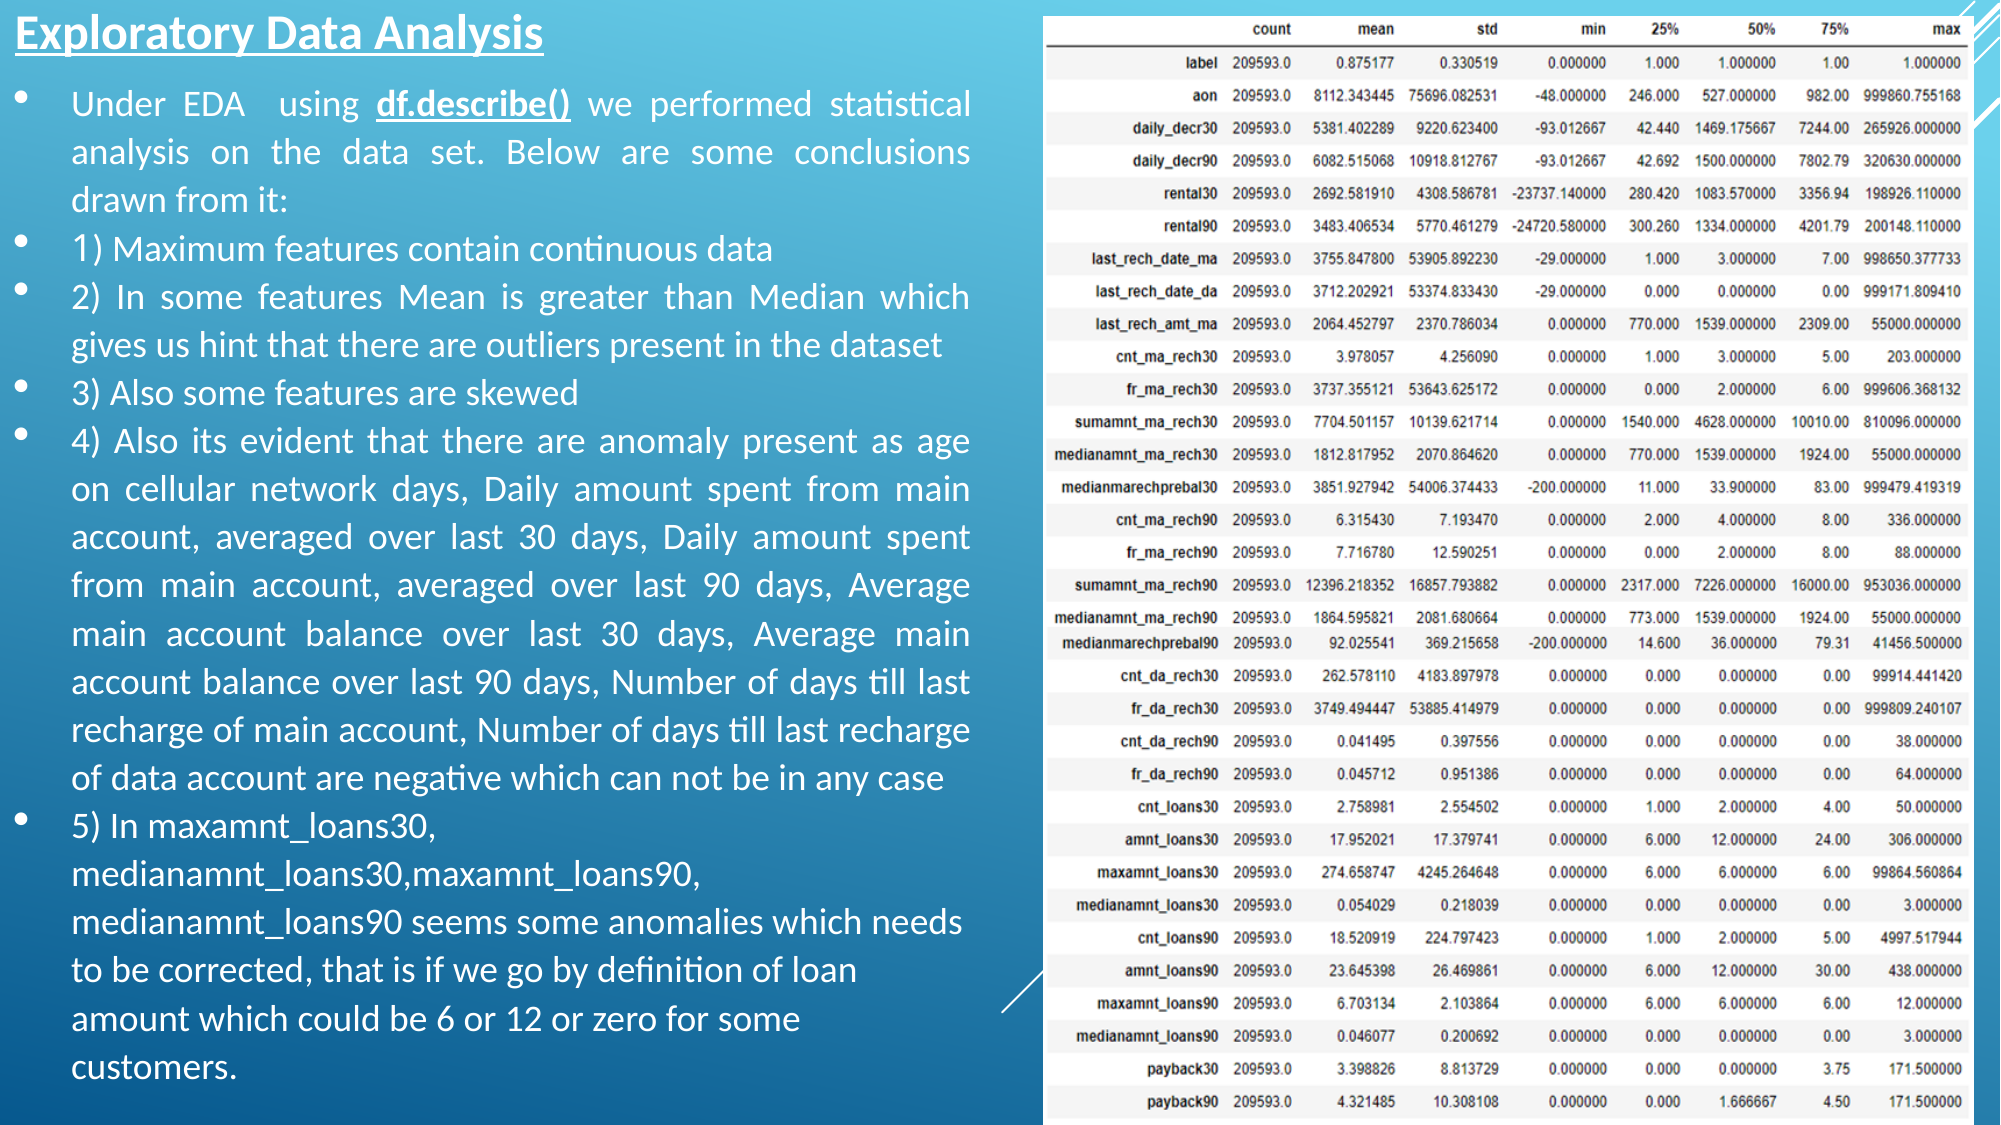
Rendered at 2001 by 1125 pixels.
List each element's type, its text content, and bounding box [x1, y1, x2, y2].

text_box Exploratory Data Analysis Under EDA using df.describe() we performed statistical analysis on the data set. Below are some conclusions drawn from it: 1) Maximum features contain continuous data 2) In some features Mean is greater than Median which gives us hint that there are outliers present in the dataset 3) Also some features are skewed 4) Also its evident that there are anomaly present as age on cellular network days, Daily amount spent from main account, averaged over last 30 days, Daily amount spent from main account, averaged over last 90 days, Average main account balance over last 30 days, Average main account balance over last 90 days, Number of days till last recharge of main account, Number of days till last recharge of data account are negative which can not be in any case 5) In maxamnt_loans30, medianamnt_loans30,maxamnt_loans90, medianamnt_loans90 seems some anomalies which needs to be corrected, that is if we go by definition of loan amount which could be 6 or 12 or zero for some customers. [0, 0, 987, 1125]
picture [1043, 16, 1974, 1125]
